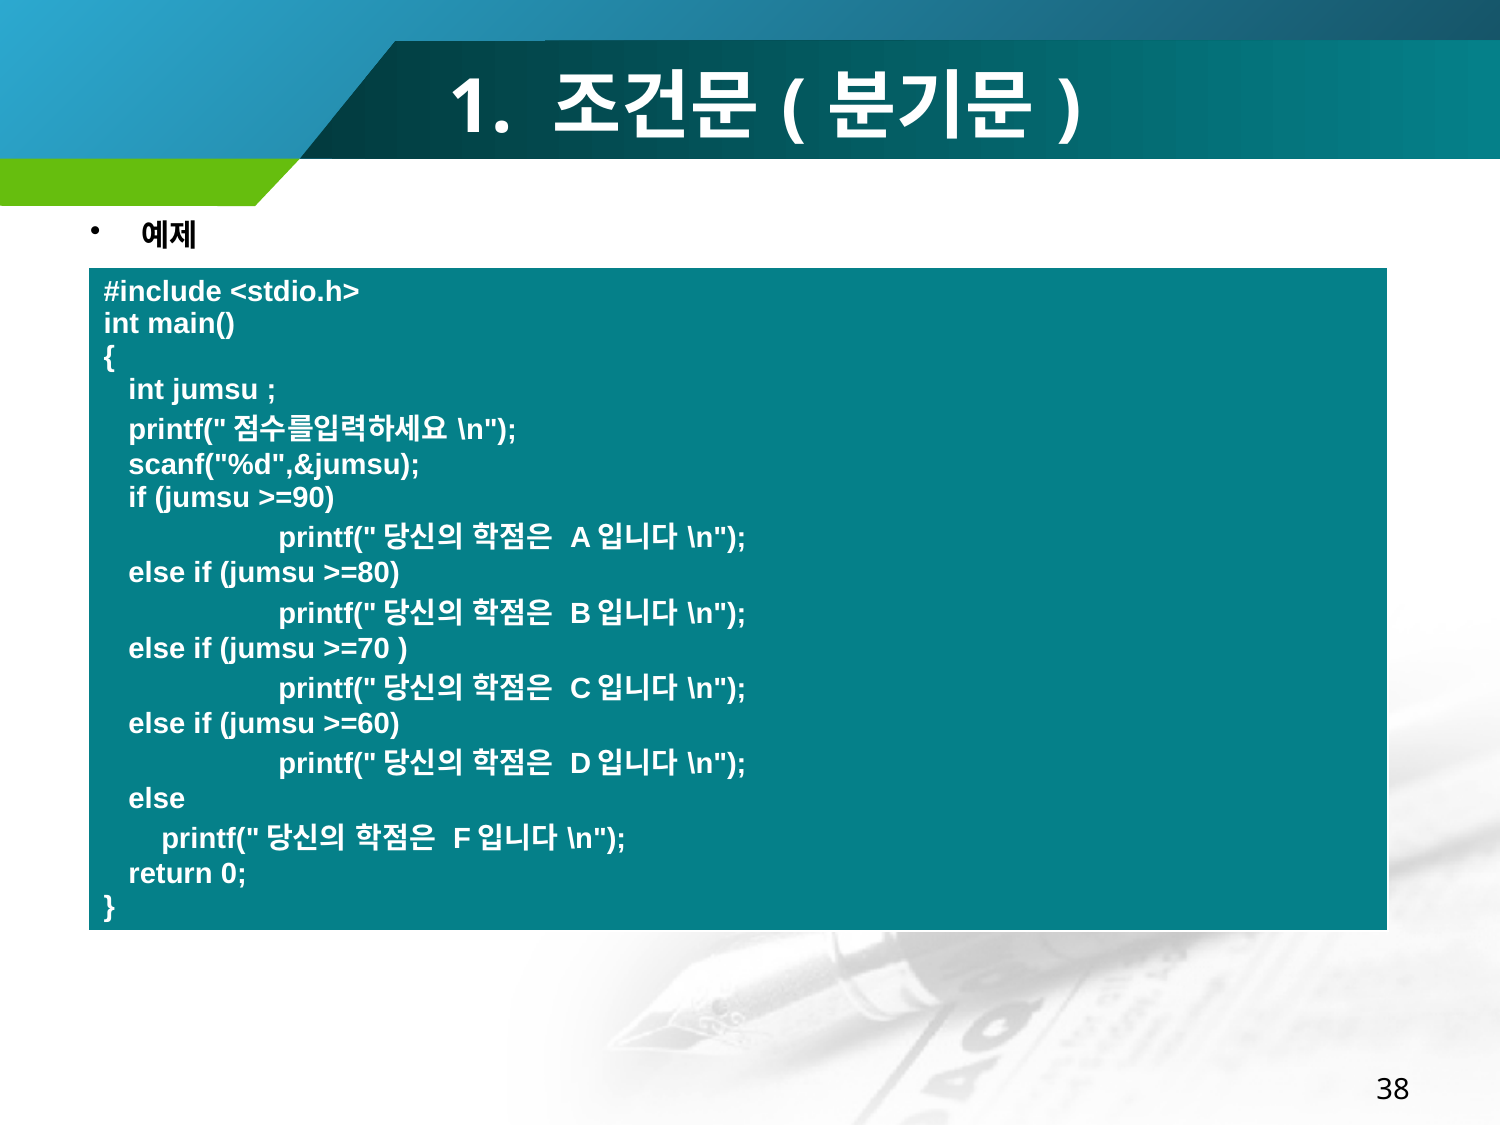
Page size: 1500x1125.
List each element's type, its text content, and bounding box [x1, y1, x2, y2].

picture [490, 448, 1500, 1125]
title 1. 조건문(분기문) [433, 36, 1500, 163]
slide_number 38 [1074, 1062, 1426, 1103]
list 예제 [74, 207, 1426, 261]
table_header #include <stdio.h> int main() { int jumsu ; printf("점수를입력하세요\n"); scanf("%d",&jumsu); if (jumsu >=90) printf("당신의 학점은 A입니다\n"); else if (jumsu >=80) printf("당신의 학점은 B입니다\n"); else if (jumsu >=70 ) printf("당신의 학점은 C입니다\n"); else if (jumsu >=60) printf("당신의 학점은 D입니다\n"); else printf("당신의 학점은 F입니다\n"); return 0; } [89, 268, 1387, 930]
